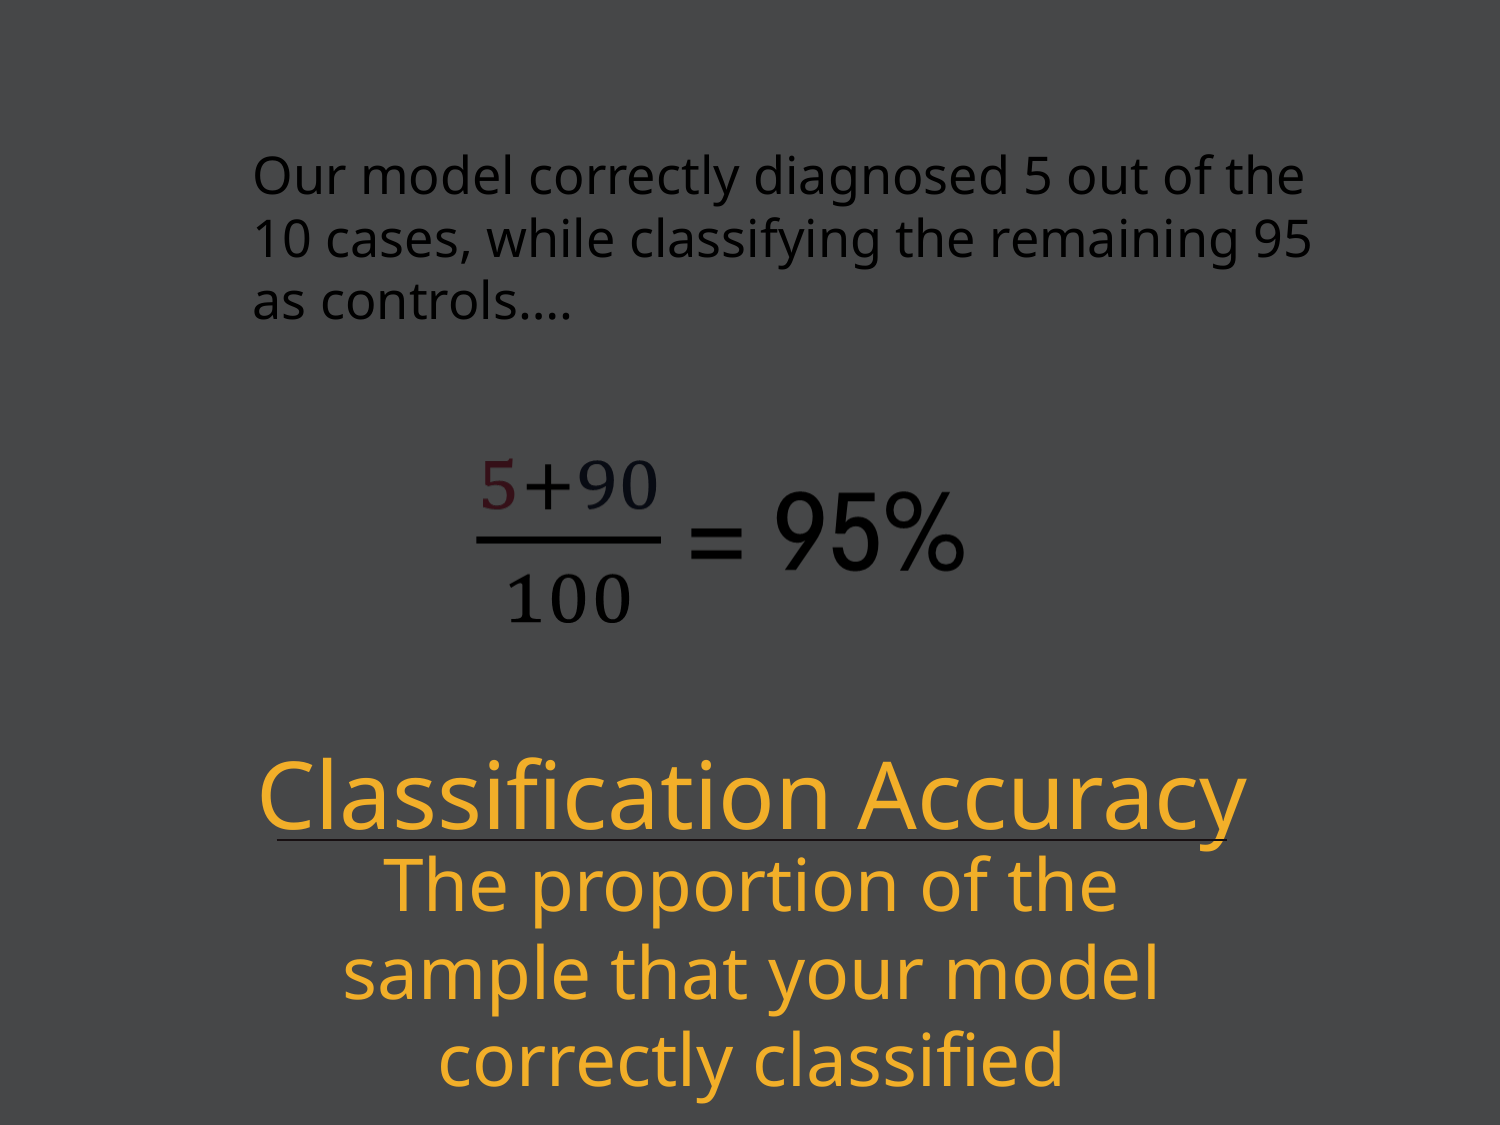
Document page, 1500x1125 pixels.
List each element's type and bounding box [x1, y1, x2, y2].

text_box [165, 727, 1339, 1024]
text_box [0, 0, 1500, 1125]
